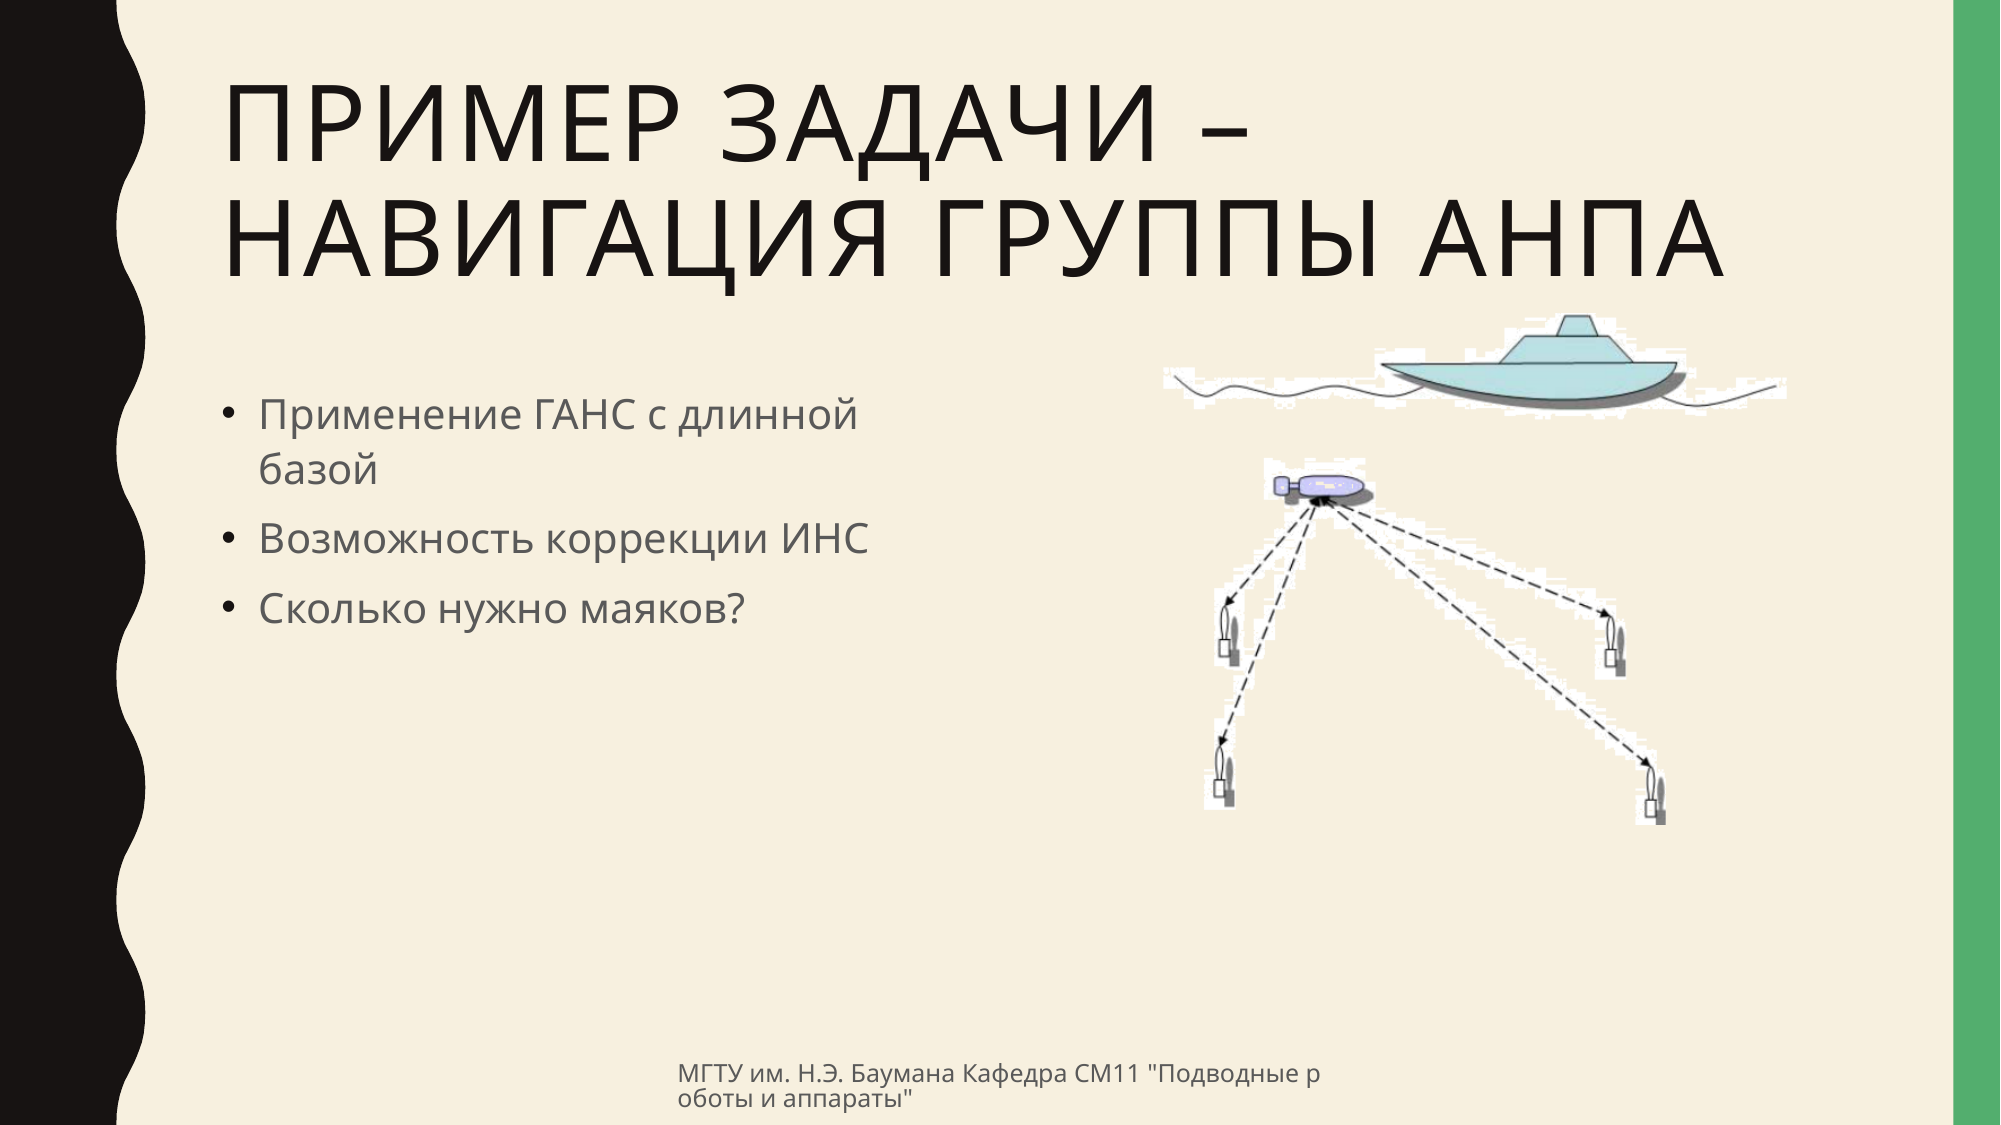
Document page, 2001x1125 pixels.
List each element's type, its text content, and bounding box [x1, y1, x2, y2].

list Применение ГАНС с длинной базой Возможность коррекции ИНС Сколько нужно маяков? [206, 375, 994, 969]
picture [1158, 313, 1798, 825]
title Пример задачи – навигация группы АНПА [205, 62, 1875, 308]
footer МГТУ им. Н.Э. Баумана Кафедра СМ11 "Подводные роботы и аппараты" [662, 1045, 1338, 1103]
